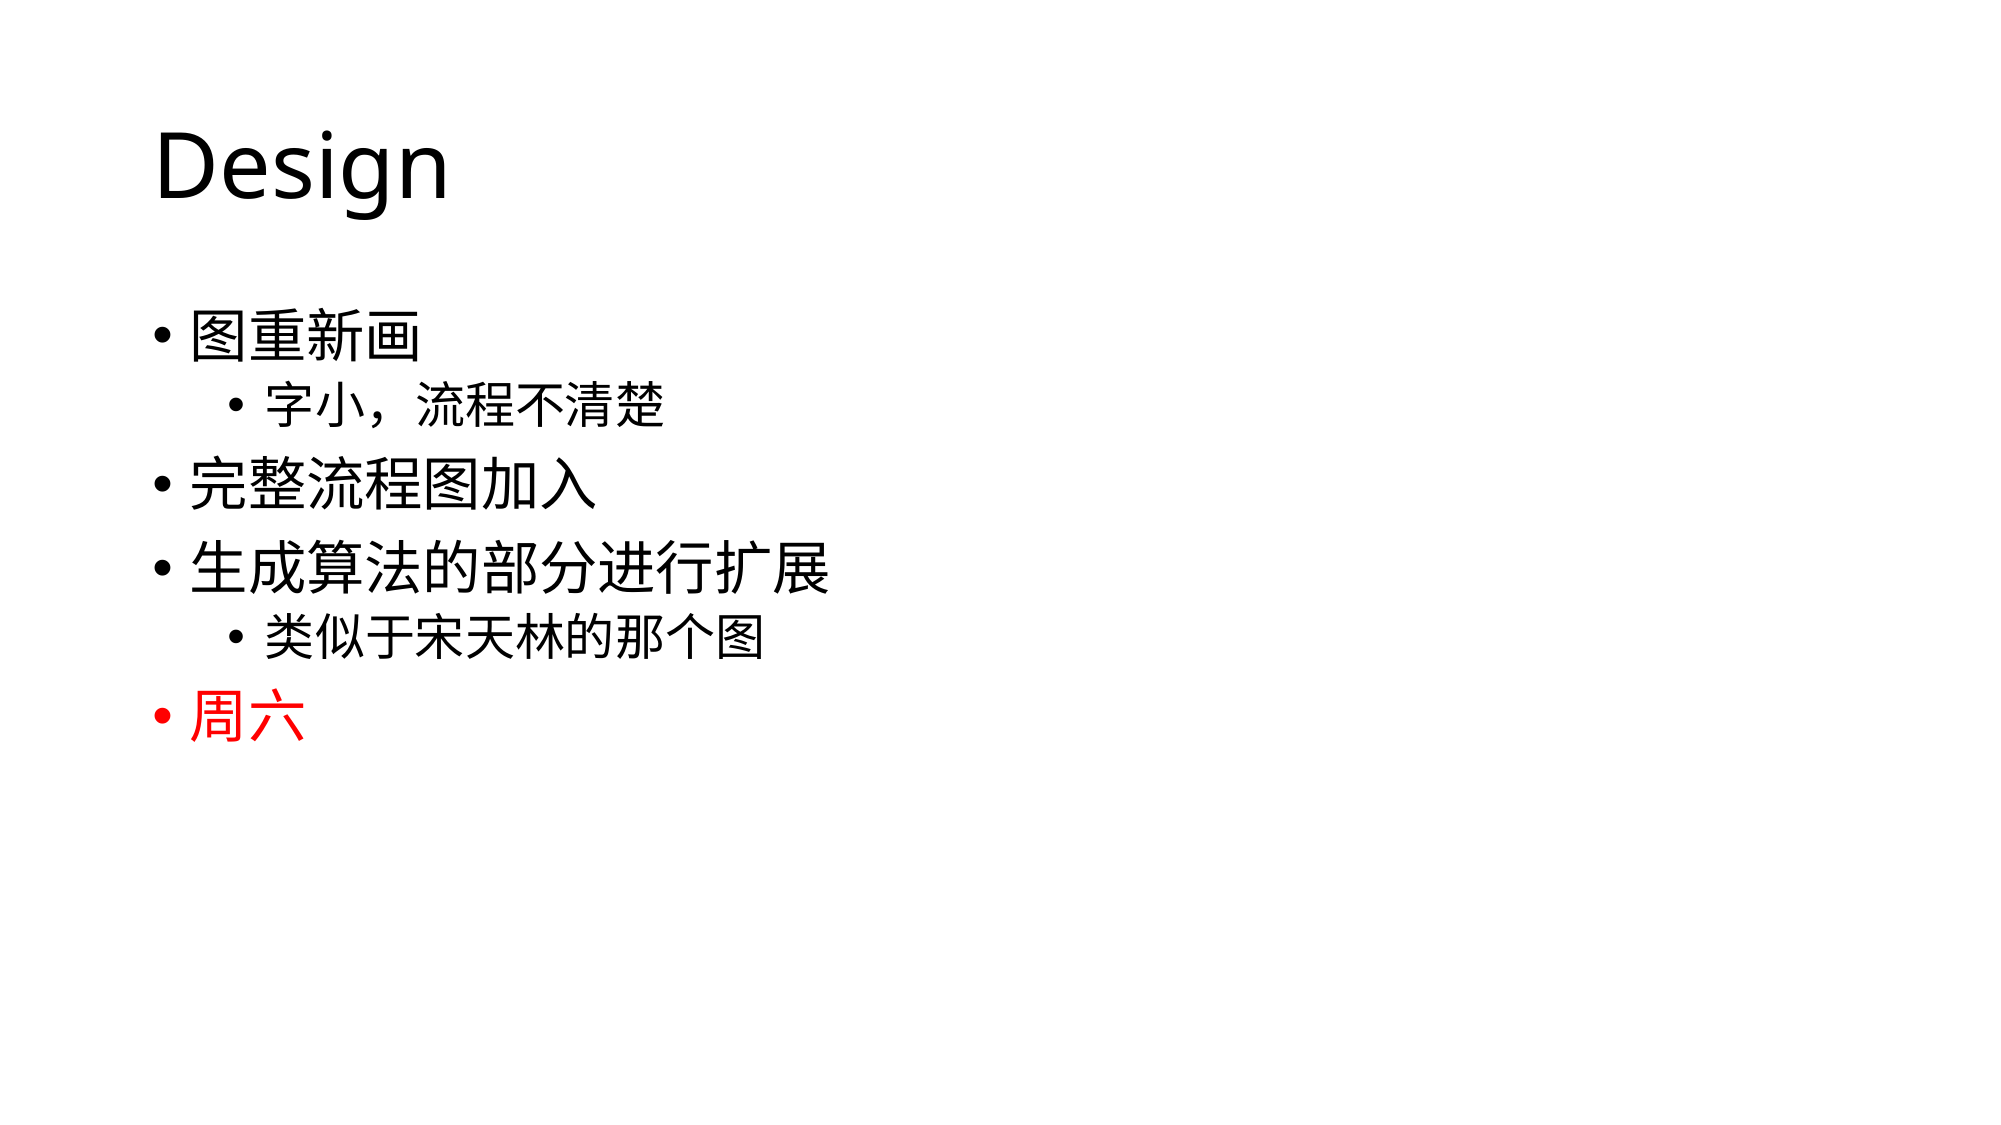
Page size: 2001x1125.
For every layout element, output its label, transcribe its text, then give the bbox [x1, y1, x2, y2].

title Design [137, 59, 1863, 278]
list 图重新画 字小，流程不清楚 完整流程图加入 生成算法的部分进行扩展 类似于宋天林的那个图 周六 [137, 299, 1863, 1014]
